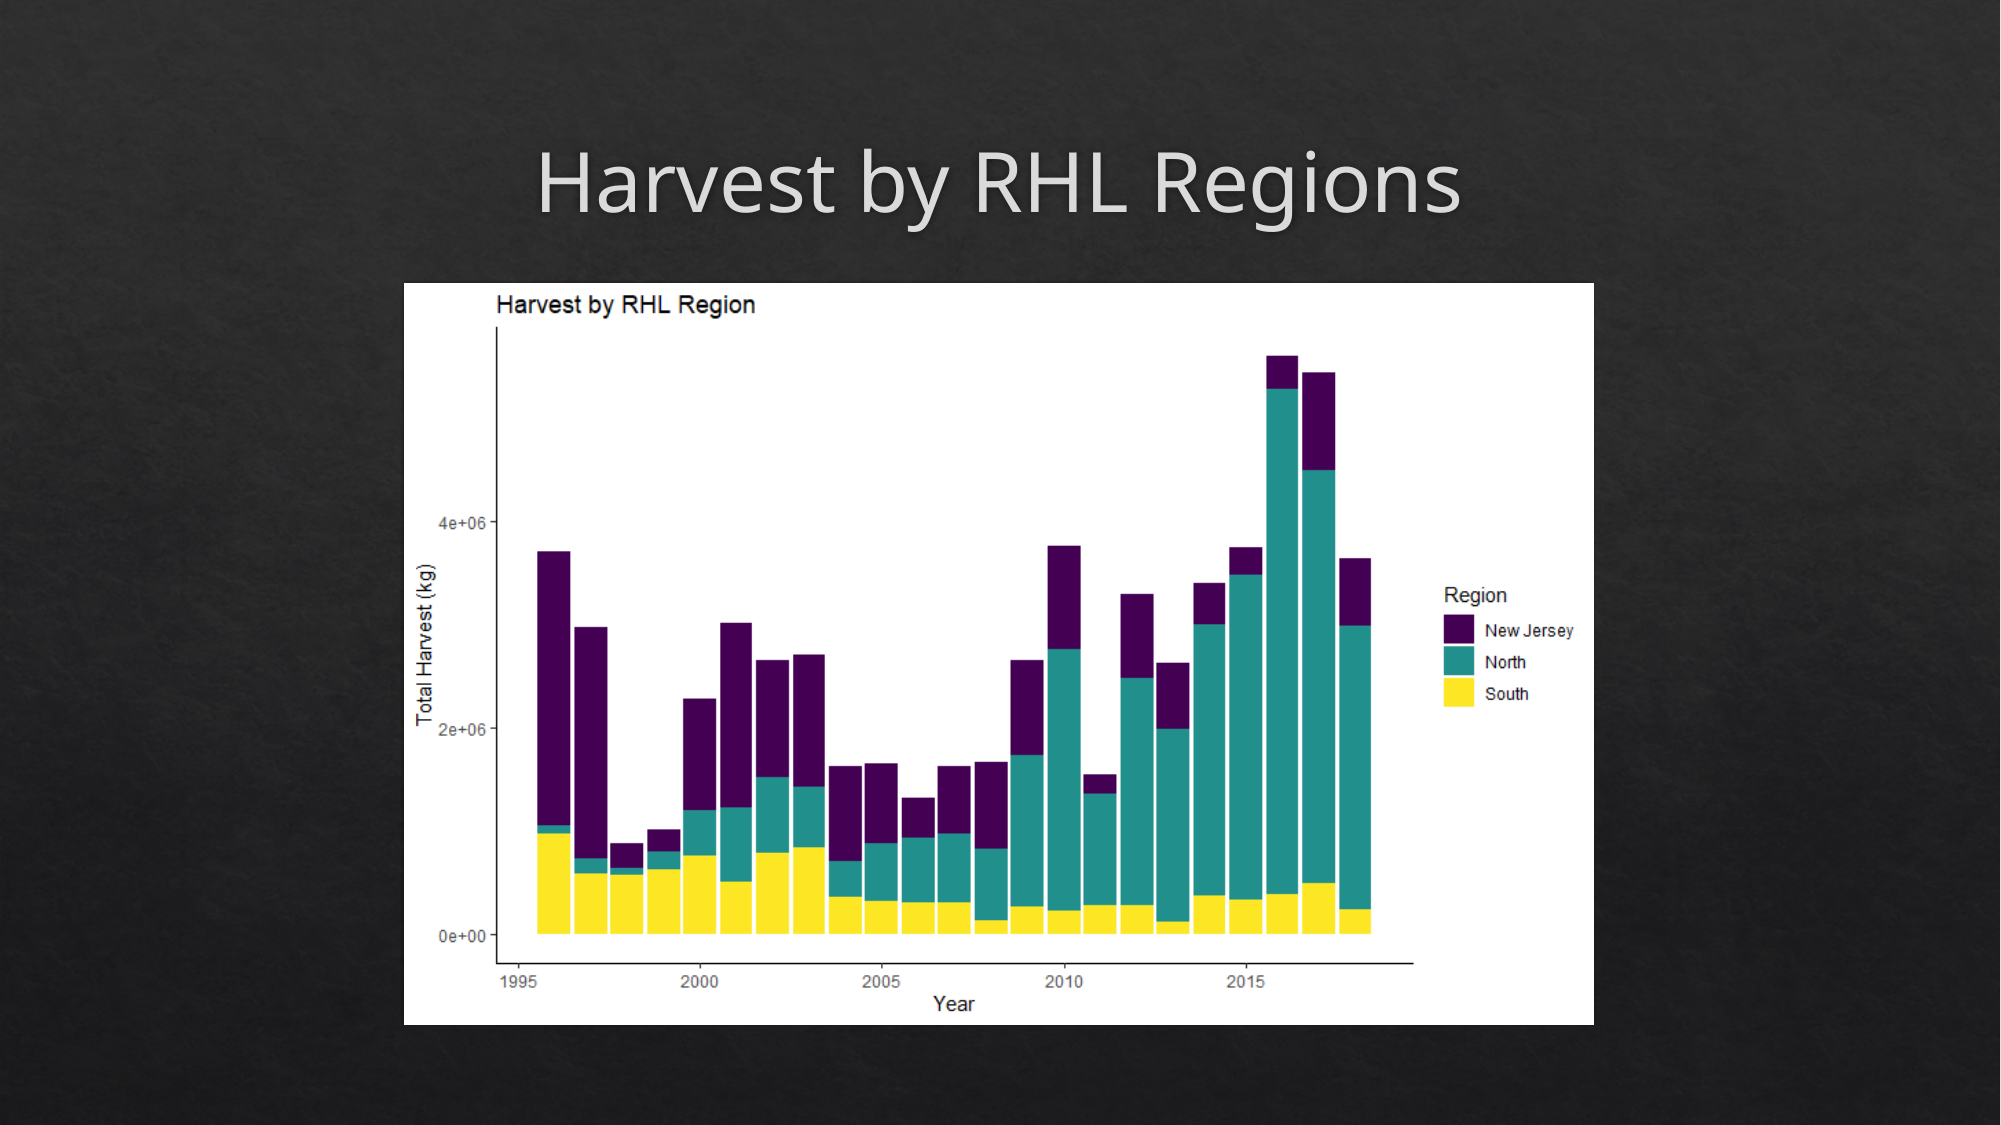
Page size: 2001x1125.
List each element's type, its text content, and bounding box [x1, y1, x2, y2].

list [404, 283, 1595, 1026]
title Harvest by RHL Regions [149, 99, 1849, 260]
